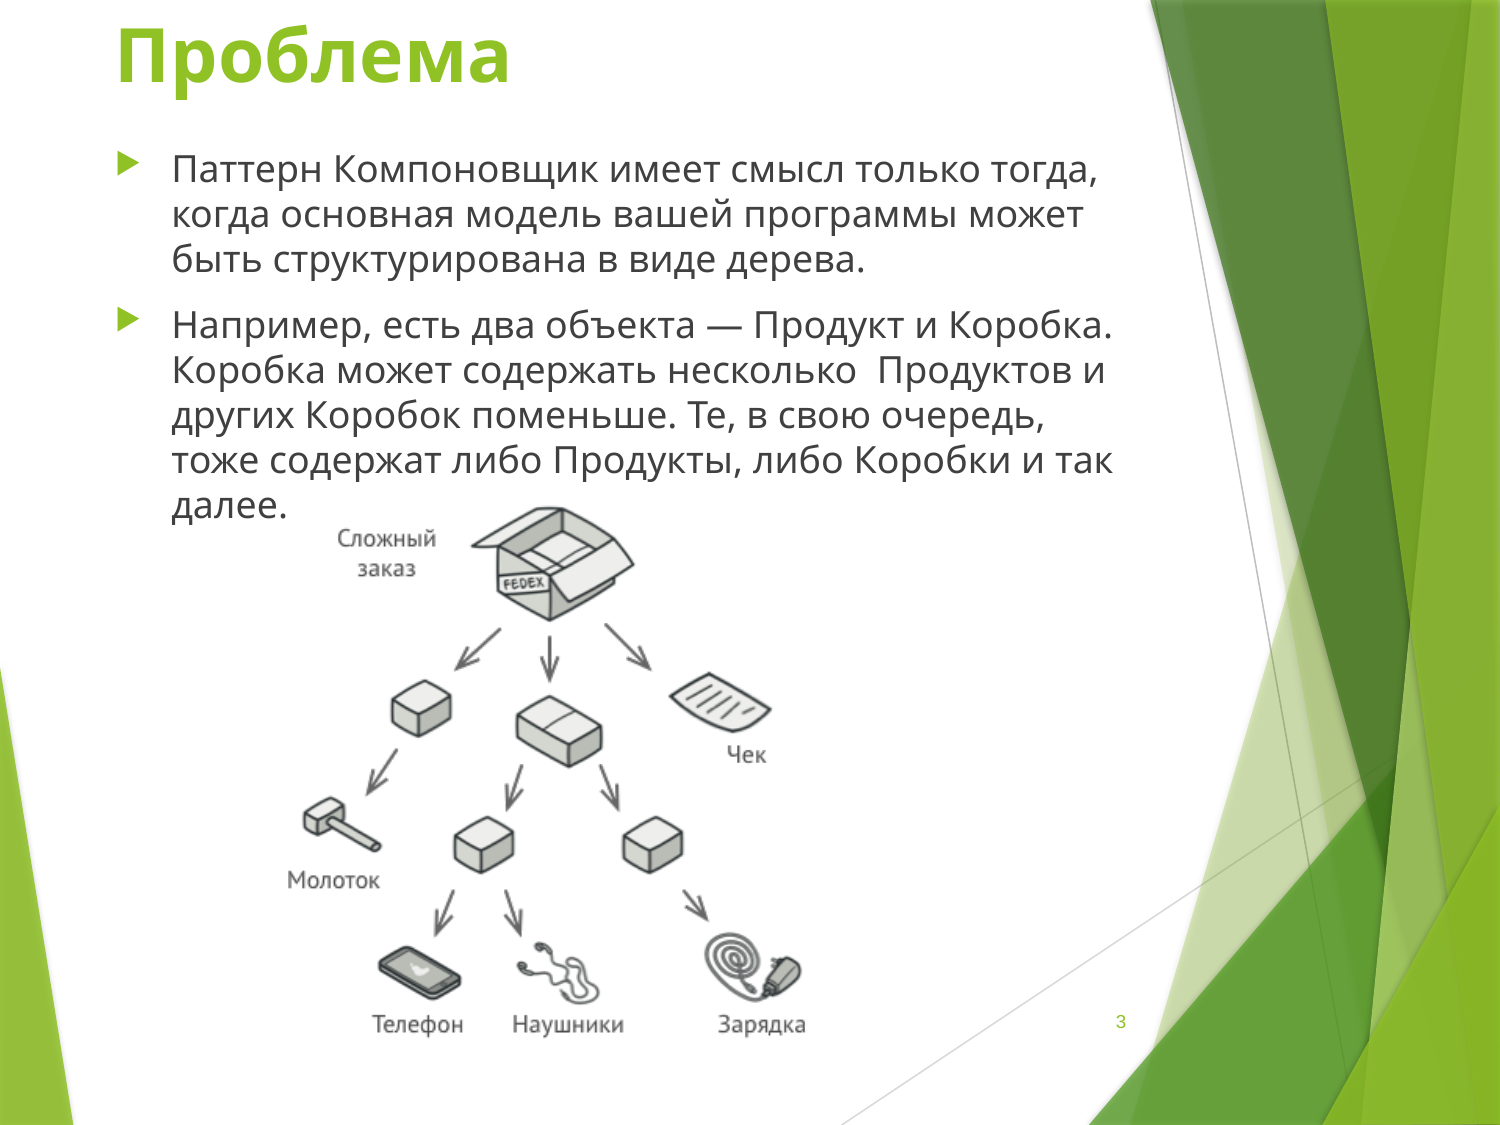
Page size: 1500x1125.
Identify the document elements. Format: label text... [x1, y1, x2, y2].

slide_number 3 [1057, 991, 1142, 1051]
title Проблема [99, 0, 1142, 137]
picture [261, 484, 842, 1064]
list Паттерн Компоновщик имеет смысл только тогда, когда основная модель вашей программы может быть структурирована в виде дерева. Например, есть два объекта — Продукт и Коробка. Коробка может содержать несколько Продуктов и других Коробок поменьше. Те, в свою очередь, тоже содержат либо Продукты, либо Коробки и так далее. [99, 137, 1142, 775]
